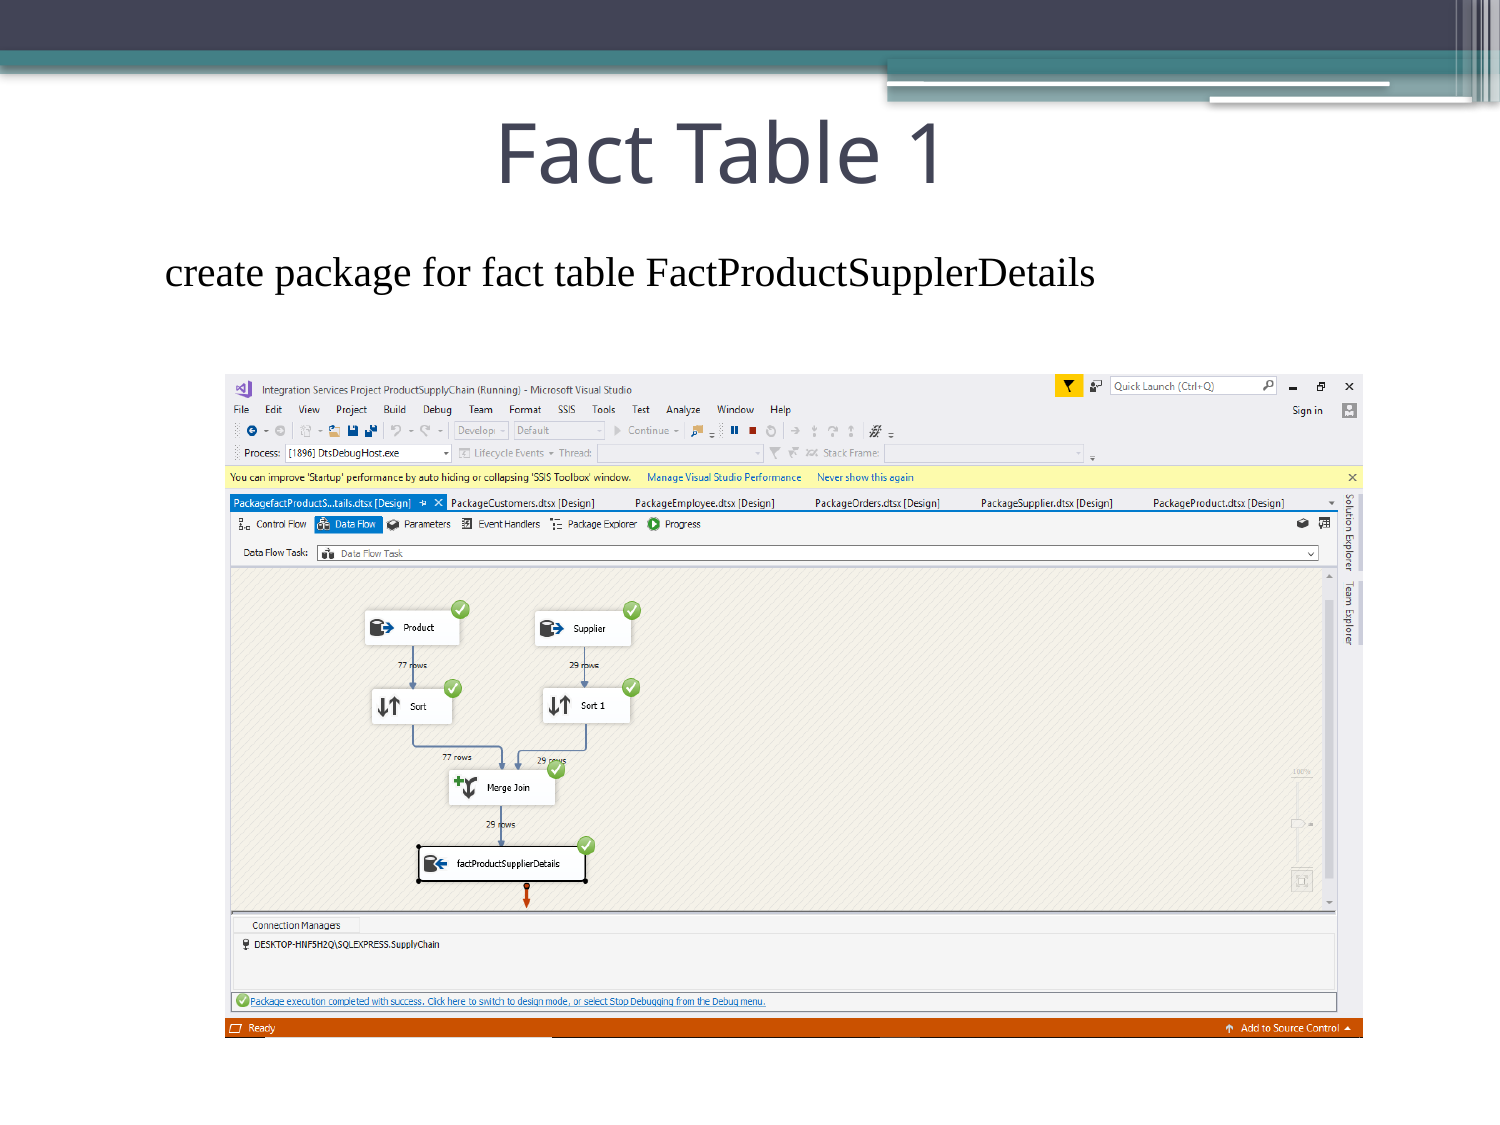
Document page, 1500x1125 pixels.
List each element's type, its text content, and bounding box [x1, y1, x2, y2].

title Fact Table 1 [37, 62, 1388, 238]
picture [224, 374, 1363, 1038]
text_box create package for fact table FactProductSupplerDetails [149, 237, 1288, 303]
